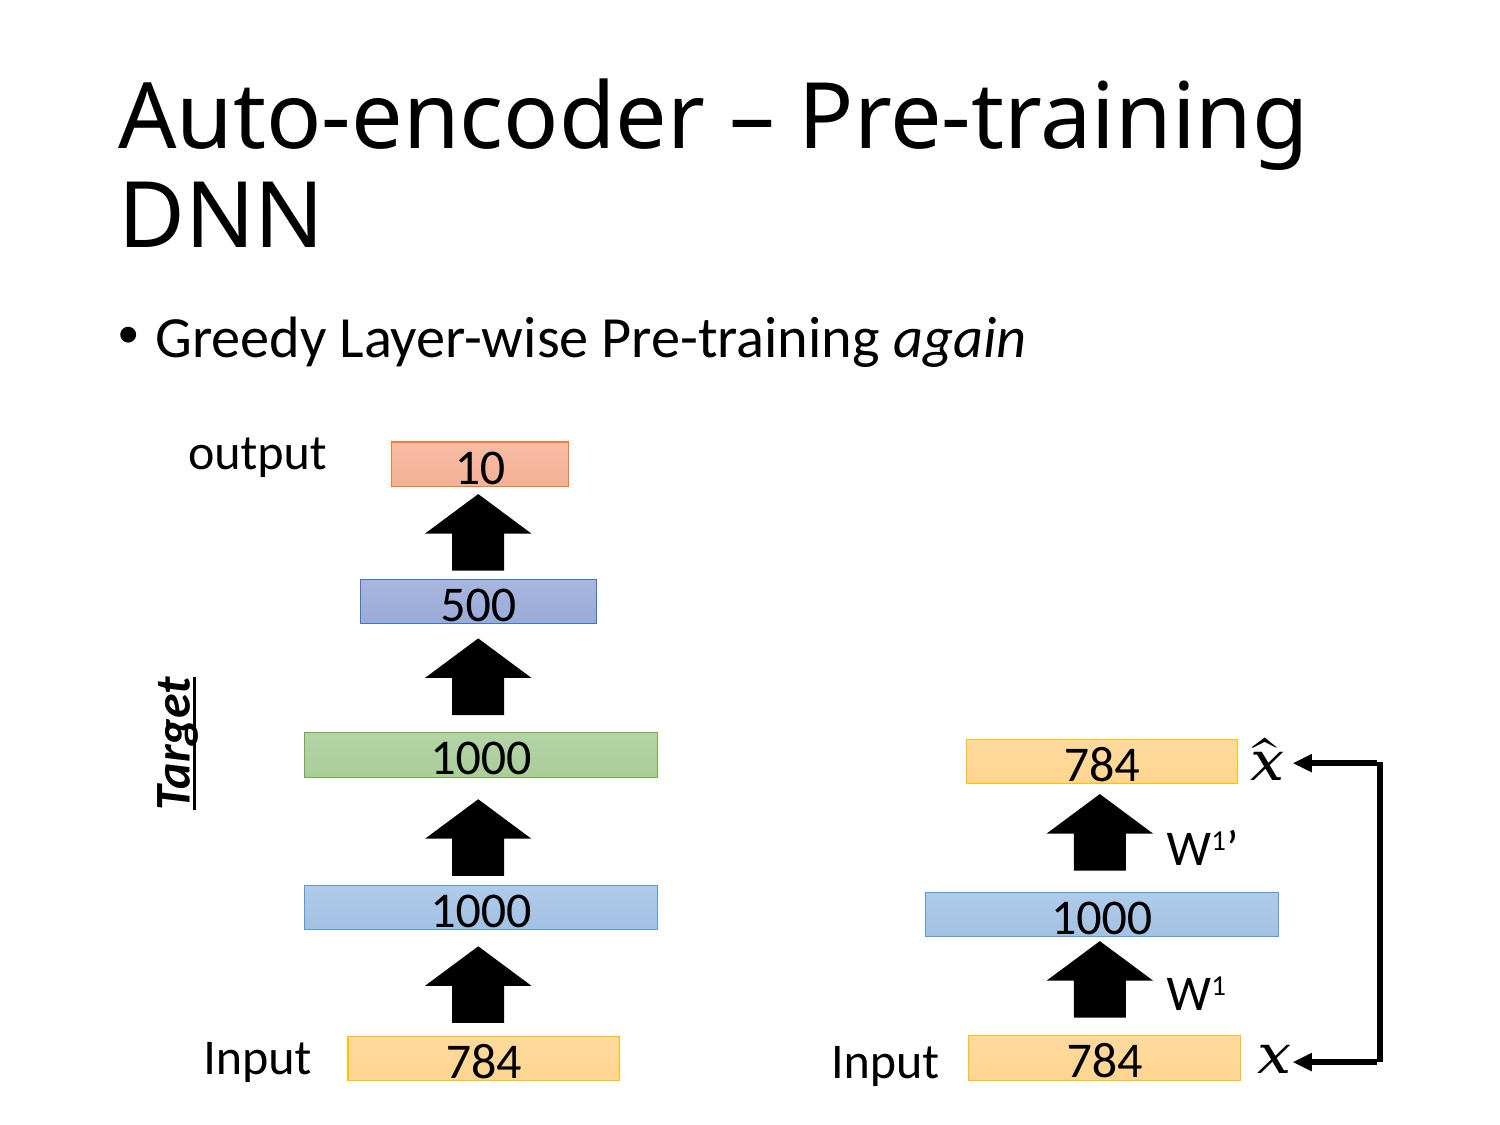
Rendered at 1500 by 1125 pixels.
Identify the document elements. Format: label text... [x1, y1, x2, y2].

title Auto-encoder – Pre-training DNN [103, 59, 1397, 278]
text_box 784 [348, 1036, 620, 1081]
text_box W1’ [1112, 808, 1293, 884]
text_box W1 [1106, 952, 1287, 1028]
text_box [425, 946, 532, 1023]
text_box 500 [360, 579, 597, 624]
text_box Input [794, 1020, 976, 1096]
text_box 1000 [304, 732, 658, 778]
text_box output [167, 412, 348, 487]
text_box Target [132, 638, 207, 850]
list Greedy Layer-wise Pre-training again [103, 299, 1397, 1014]
text_box 1000 [304, 885, 658, 930]
text_box [425, 799, 532, 876]
text_box [425, 638, 532, 716]
text_box 10 [391, 441, 569, 487]
text_box 1000 [925, 892, 1279, 937]
text_box Input [167, 1017, 348, 1092]
text_box [425, 494, 532, 571]
text_box 784 [968, 1035, 1241, 1081]
text_box [1046, 941, 1115, 1018]
text_box [1046, 794, 1119, 871]
text_box 784 [966, 739, 1238, 784]
